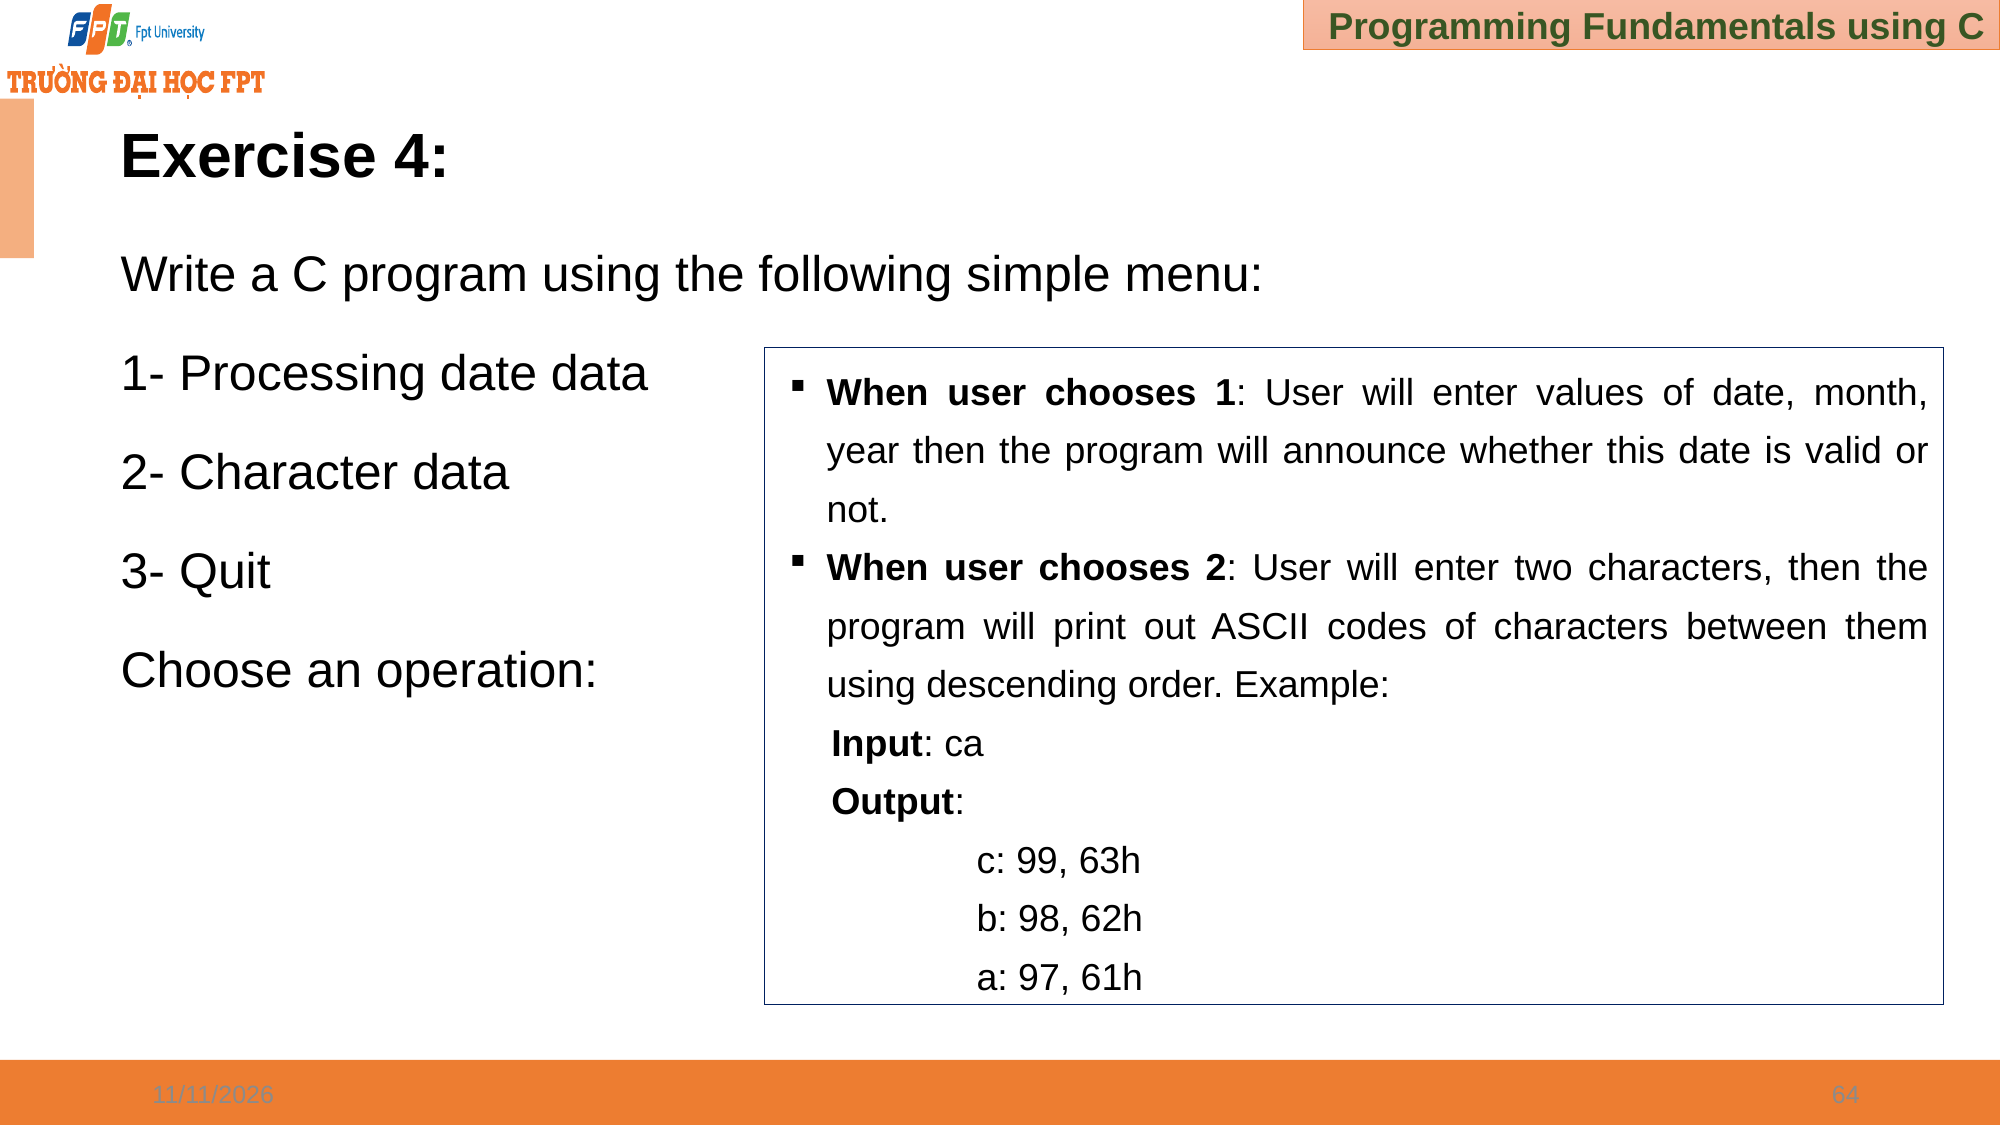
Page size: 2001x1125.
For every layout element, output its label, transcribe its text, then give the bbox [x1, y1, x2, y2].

text_box When user chooses 1: User will enter values of date, month, year then the program will announce whether this date is valid or not. When user chooses 2: User will enter two characters, then the program will print out ASCII codes of characters between them using descending order. Example: Input: ca Output: c: 99, 63h b: 98, 62h a: 97, 61h [764, 347, 1944, 1005]
title Exercise 4: [105, 119, 1925, 196]
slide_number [137, 1063, 588, 1123]
slide_number 64 [1424, 1063, 1875, 1123]
list Write a C program using the following simple menu: 1- Processing date data 2- Character data 3- Quit Choose an operation: [105, 216, 1925, 1100]
